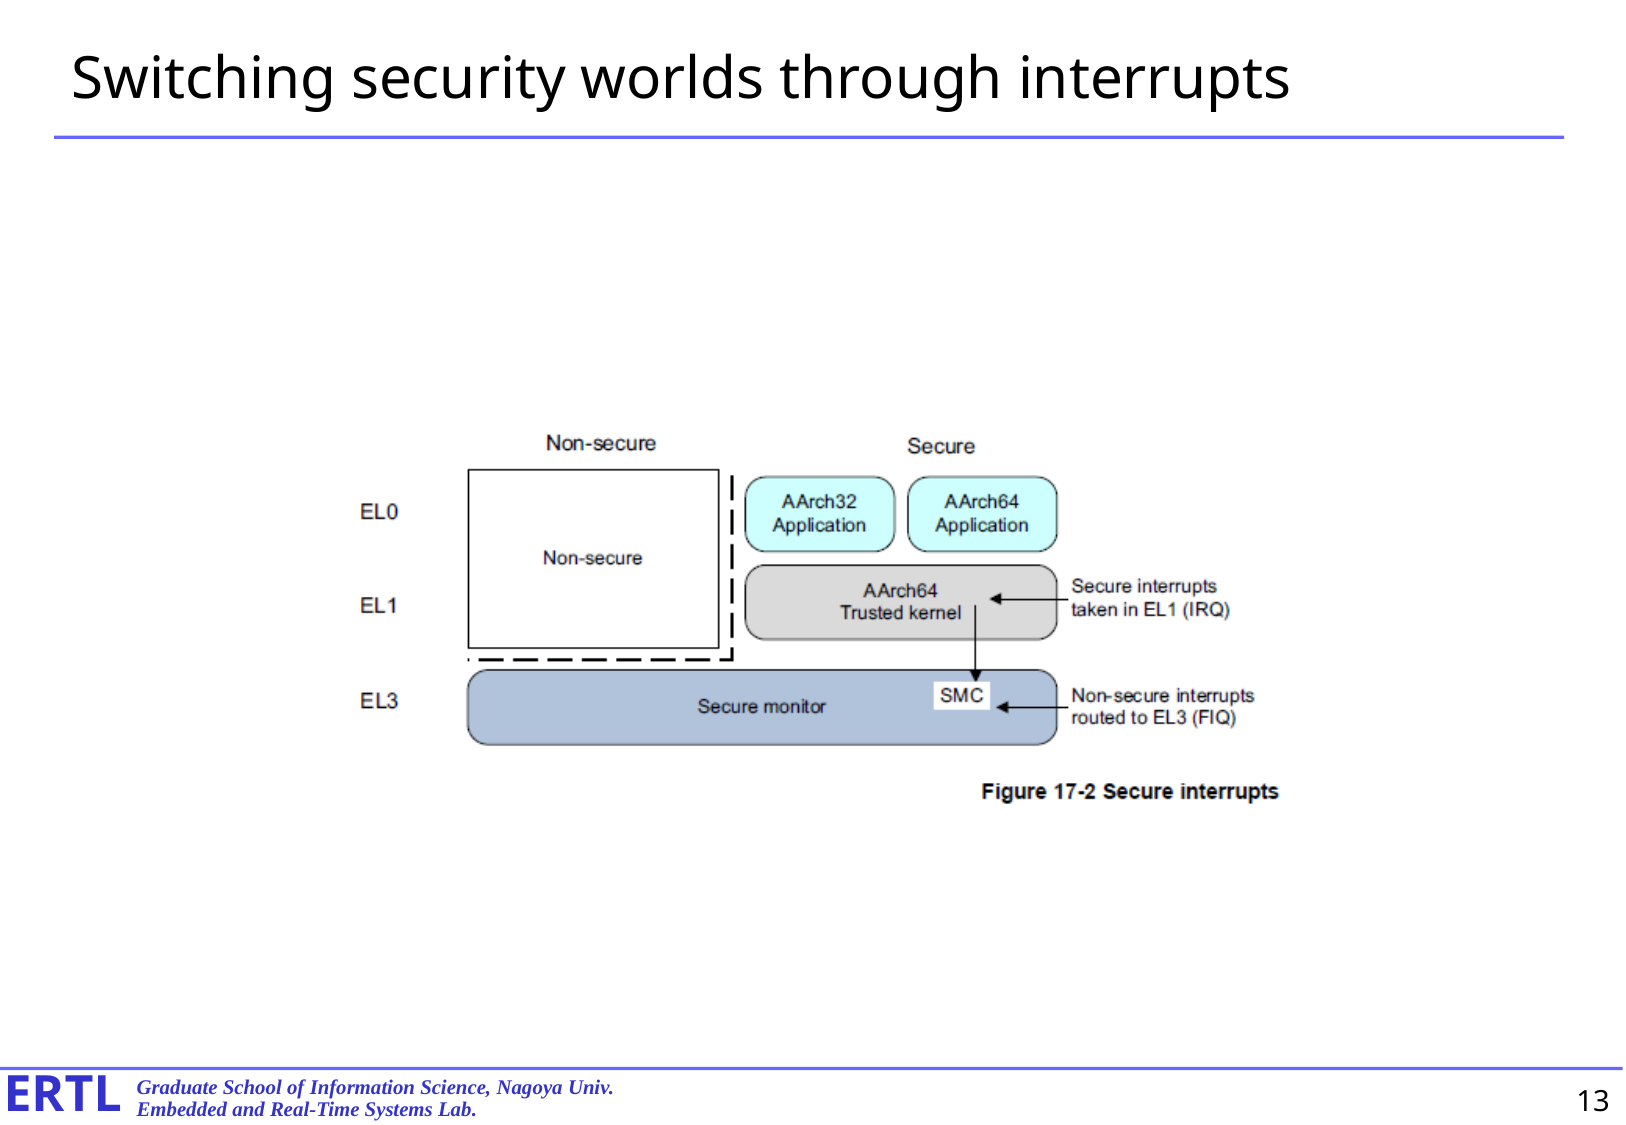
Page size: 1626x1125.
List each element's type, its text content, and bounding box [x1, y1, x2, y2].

title Switching security worlds through interrupts [56, 37, 1504, 113]
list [284, 387, 1336, 819]
slide_number 13 [1286, 1074, 1625, 1125]
